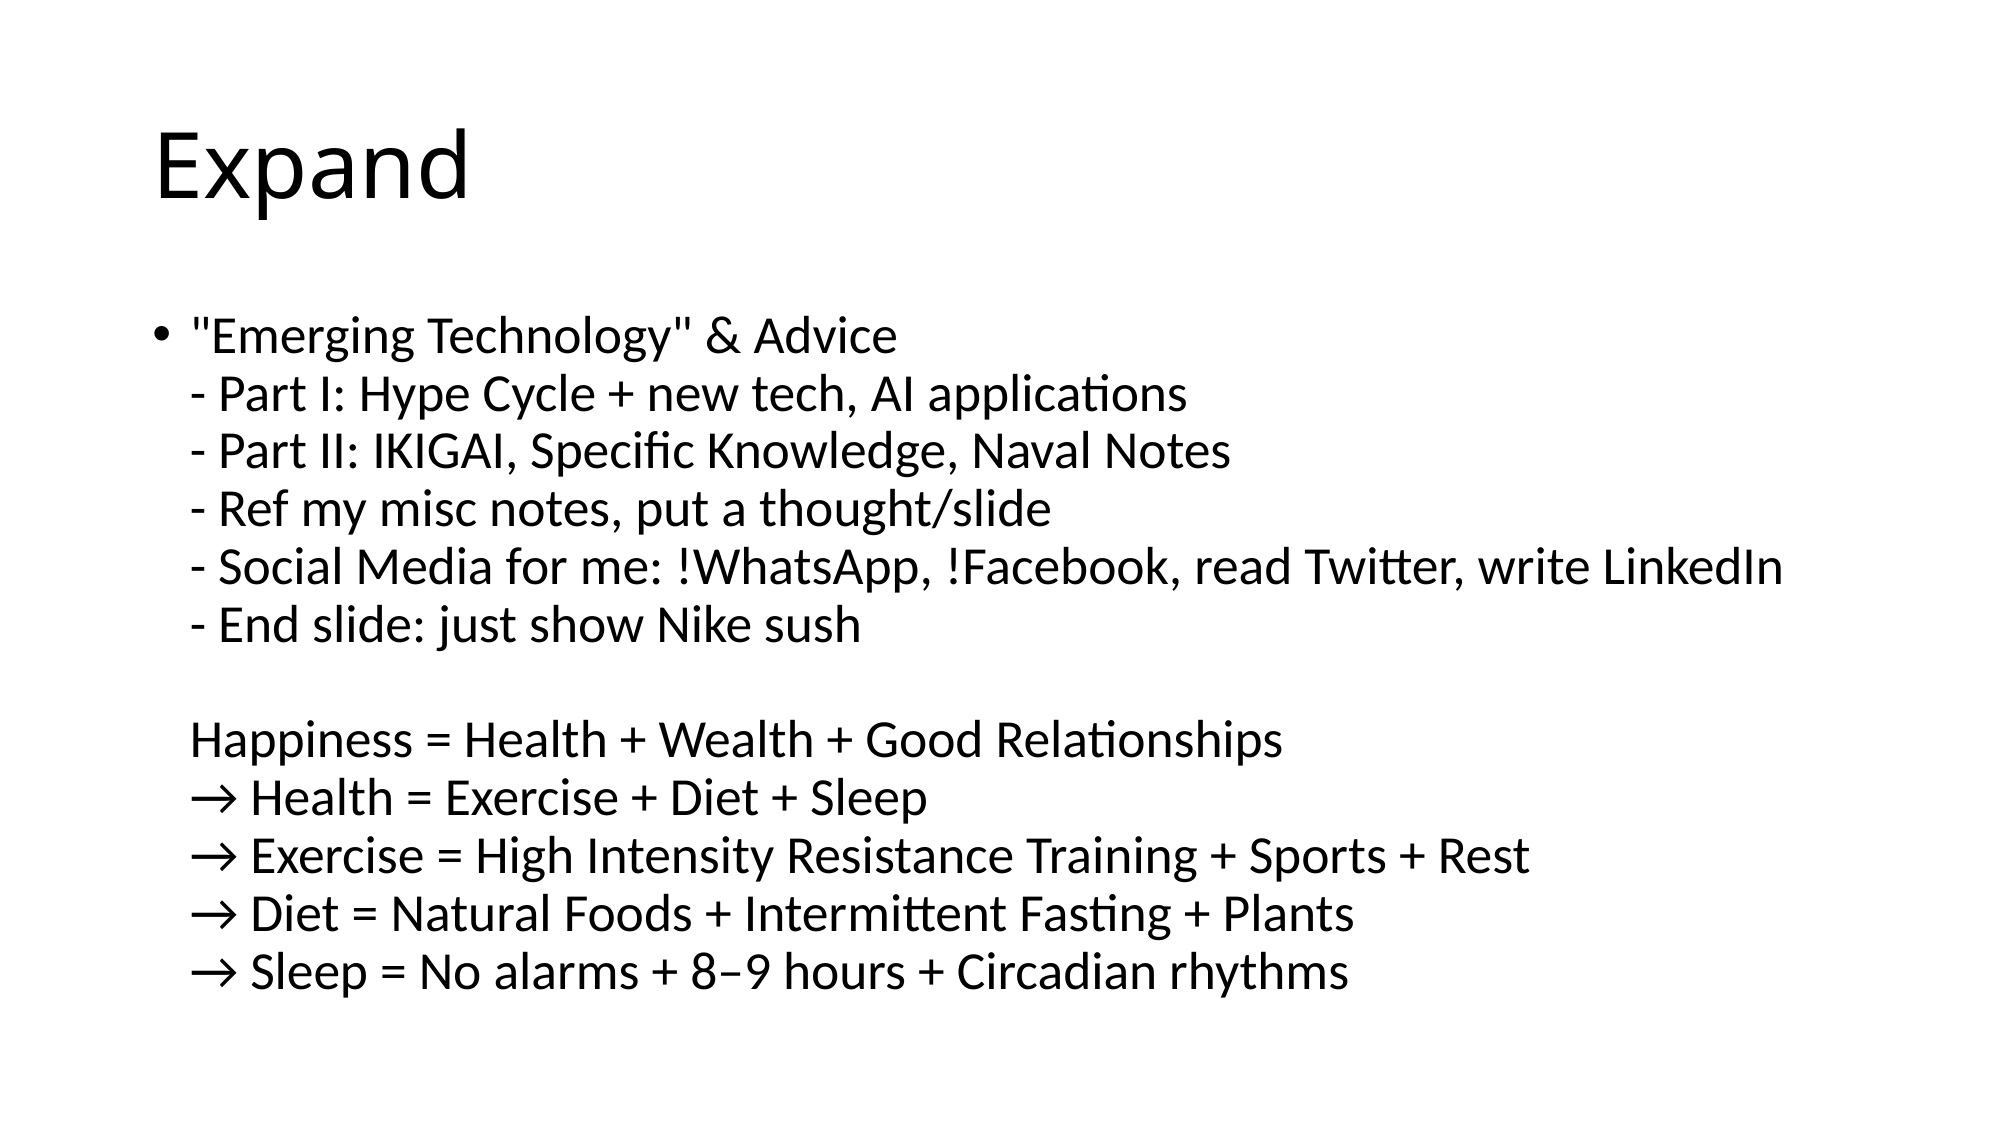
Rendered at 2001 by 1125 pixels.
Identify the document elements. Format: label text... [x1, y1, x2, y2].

title Expand [137, 59, 1863, 278]
list "Emerging Technology" & Advice - Part I: Hype Cycle + new tech, AI applications - Part II: IKIGAI, Specific Knowledge, Naval Notes - Ref my misc notes, put a thought/slide - Social Media for me: !WhatsApp, !Facebook, read Twitter, write LinkedIn - End slide: just show Nike sush Happiness = Health + Wealth + Good Relationships → Health = Exercise + Diet + Sleep → Exercise = High Intensity Resistance Training + Sports + Rest → Diet = Natural Foods + Intermittent Fasting + Plants → Sleep = No alarms + 8–9 hours + Circadian rhythms [137, 299, 1863, 1014]
